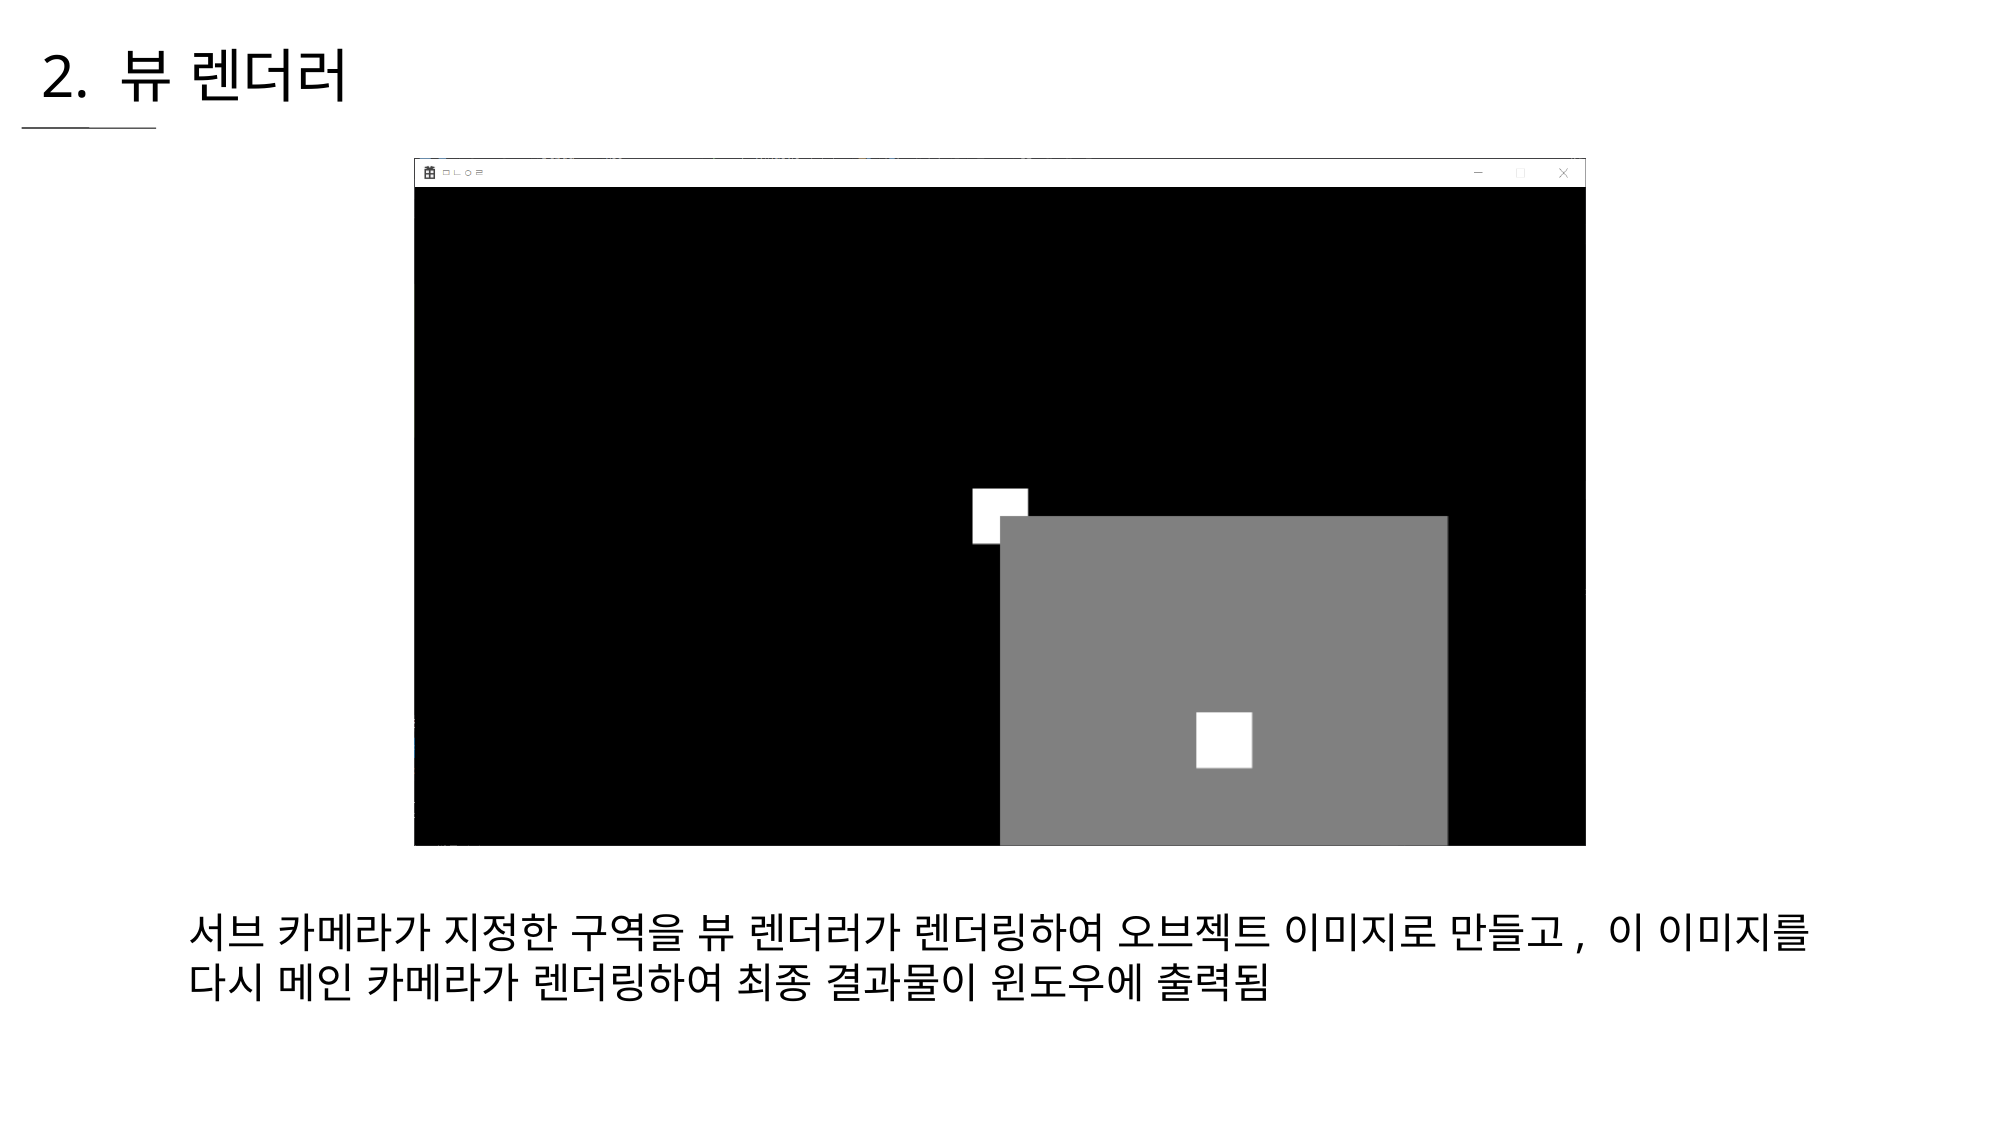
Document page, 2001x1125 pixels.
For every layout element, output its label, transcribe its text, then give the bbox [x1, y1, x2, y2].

text_box 서브 카메라가 지정한 구역을 뷰 렌더러가 렌더링하여 오브젝트 이미지로 만들고, 이 이미지를 다시 메인 카메라가 렌더링하여 최종 결과물이 윈도우에 출력됨 [173, 898, 1827, 1014]
picture [414, 158, 1586, 846]
text_box 2. 뷰 렌더러 [26, 32, 365, 117]
